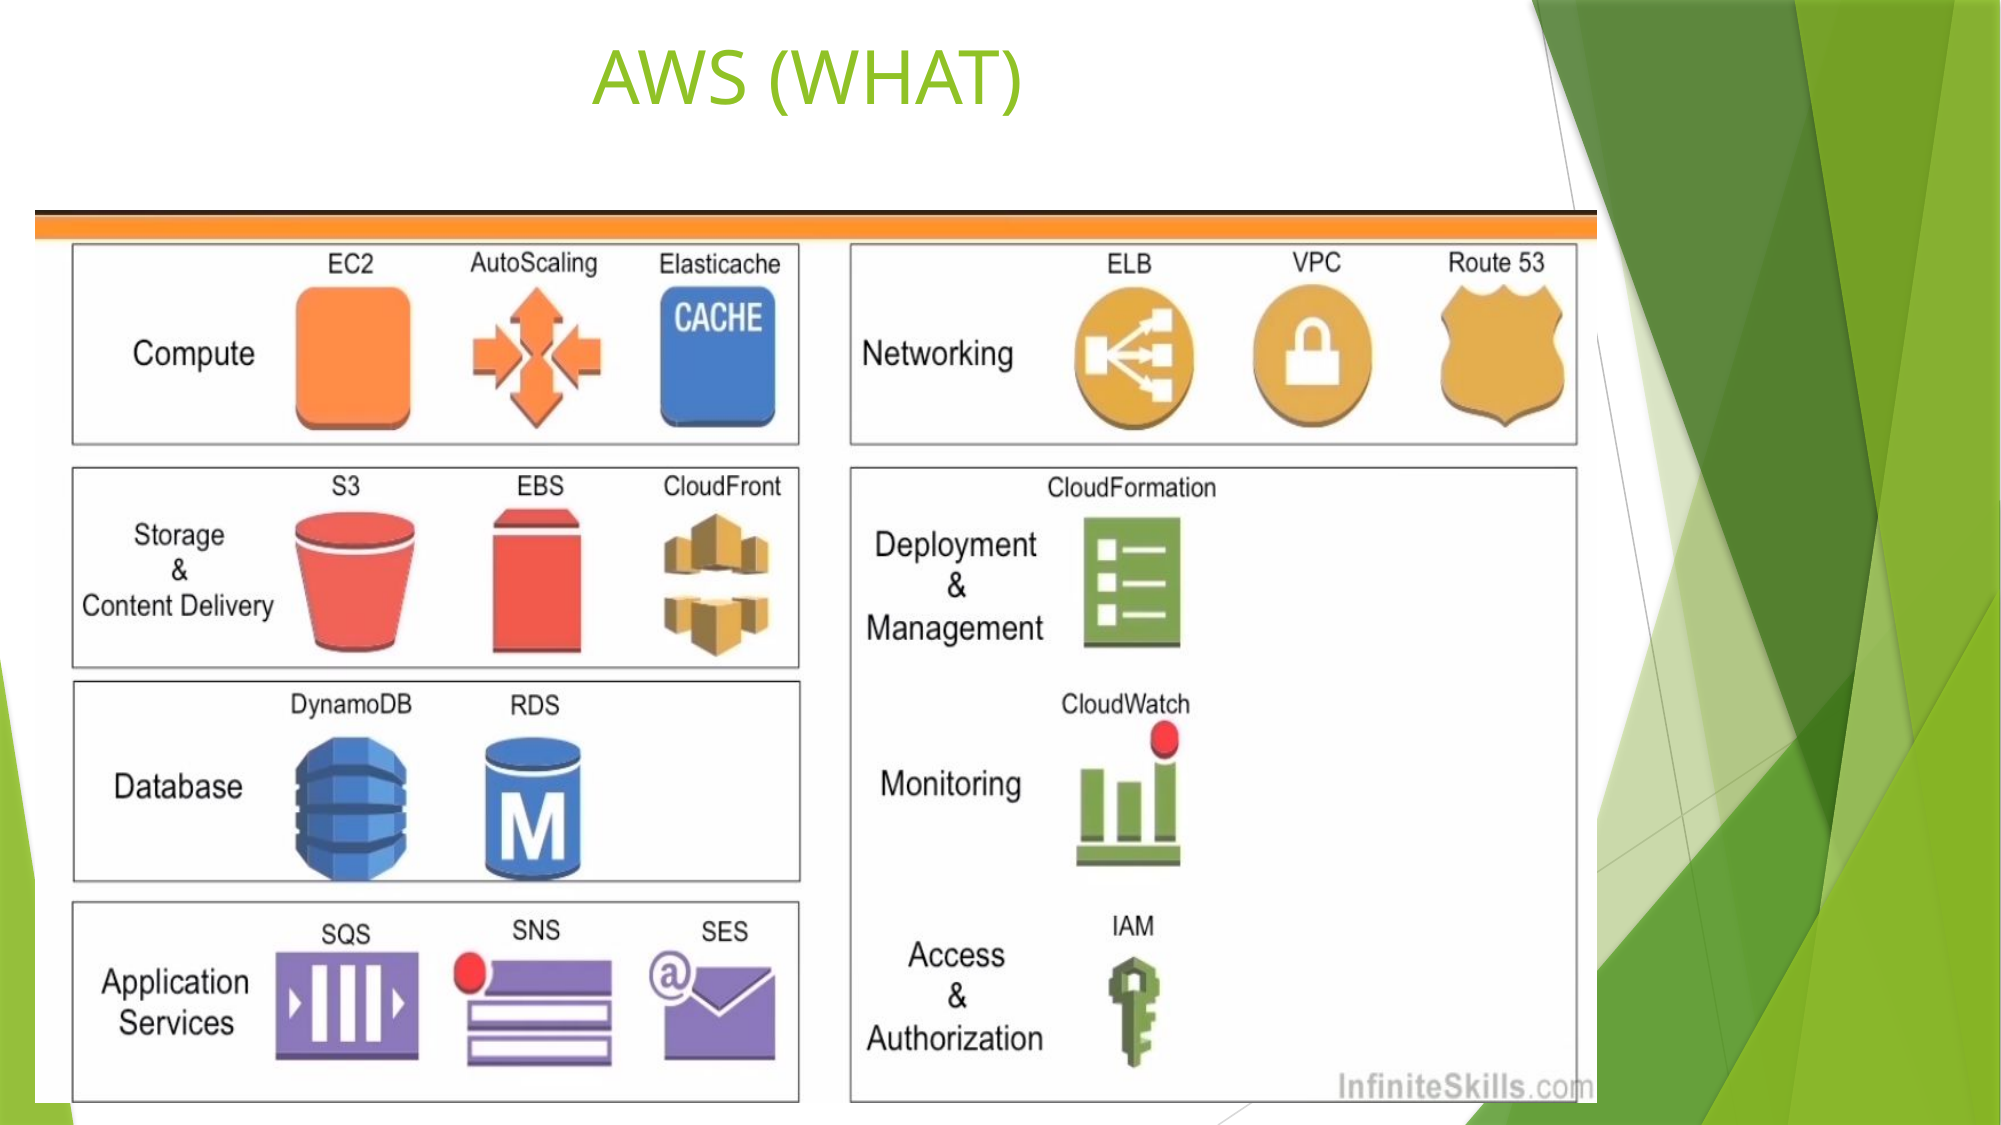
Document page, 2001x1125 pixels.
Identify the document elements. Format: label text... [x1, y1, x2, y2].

title AWS (WHAT) [102, 22, 1513, 135]
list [34, 209, 1598, 1104]
